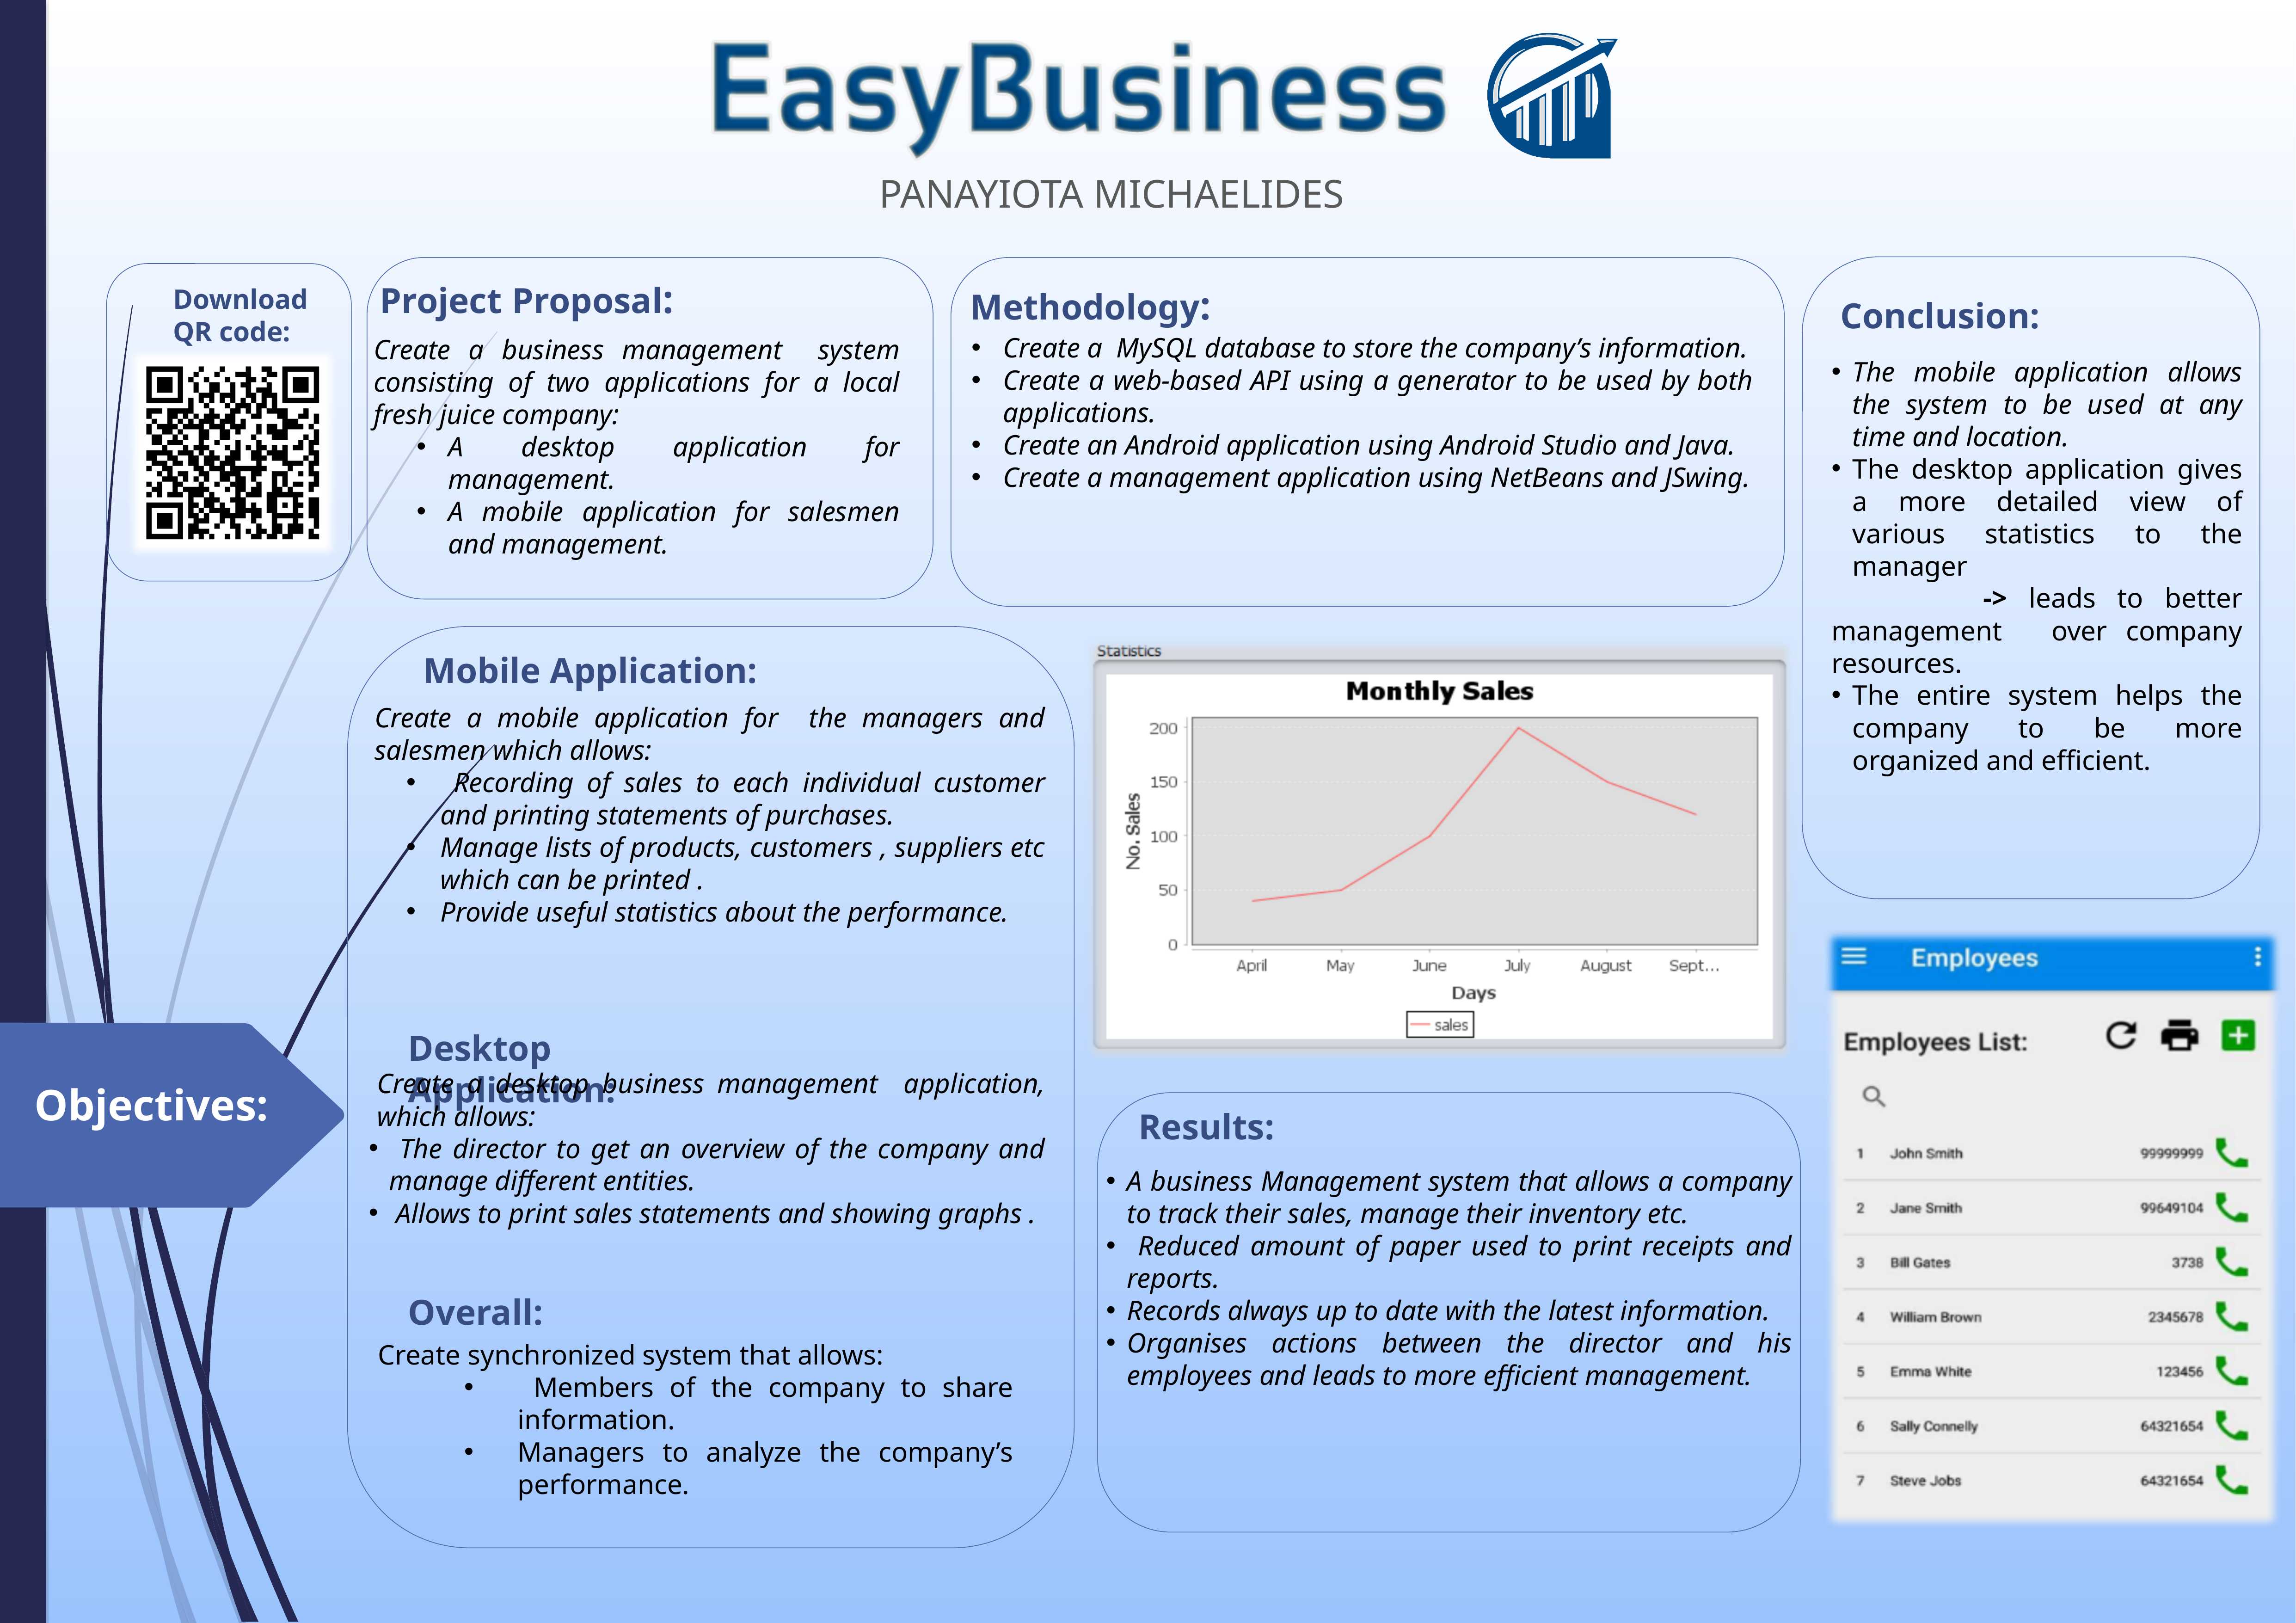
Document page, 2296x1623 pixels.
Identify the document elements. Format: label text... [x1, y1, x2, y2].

text_box Create a business management system consisting of two applications for a local fresh juice company: A desktop application for management. A mobile application for salesmen and management. [367, 329, 907, 563]
picture [711, 40, 1449, 162]
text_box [347, 626, 1074, 1548]
subtitle PANAYIOTA MICHAELIDES [774, 166, 1449, 237]
text_box [951, 280, 963, 583]
text_box [367, 257, 933, 599]
text_box [965, 257, 1785, 607]
text_box Project Proposal: [373, 271, 681, 324]
picture [1823, 929, 2282, 1530]
text_box Objectives: [0, 1075, 307, 1133]
text_box Download QR code: [166, 279, 322, 345]
text_box [106, 264, 351, 581]
picture [1085, 638, 1796, 1064]
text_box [1802, 257, 2260, 899]
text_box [1097, 1092, 1801, 1555]
picture [125, 345, 340, 560]
picture [1483, 24, 1621, 162]
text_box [964, 277, 1760, 584]
